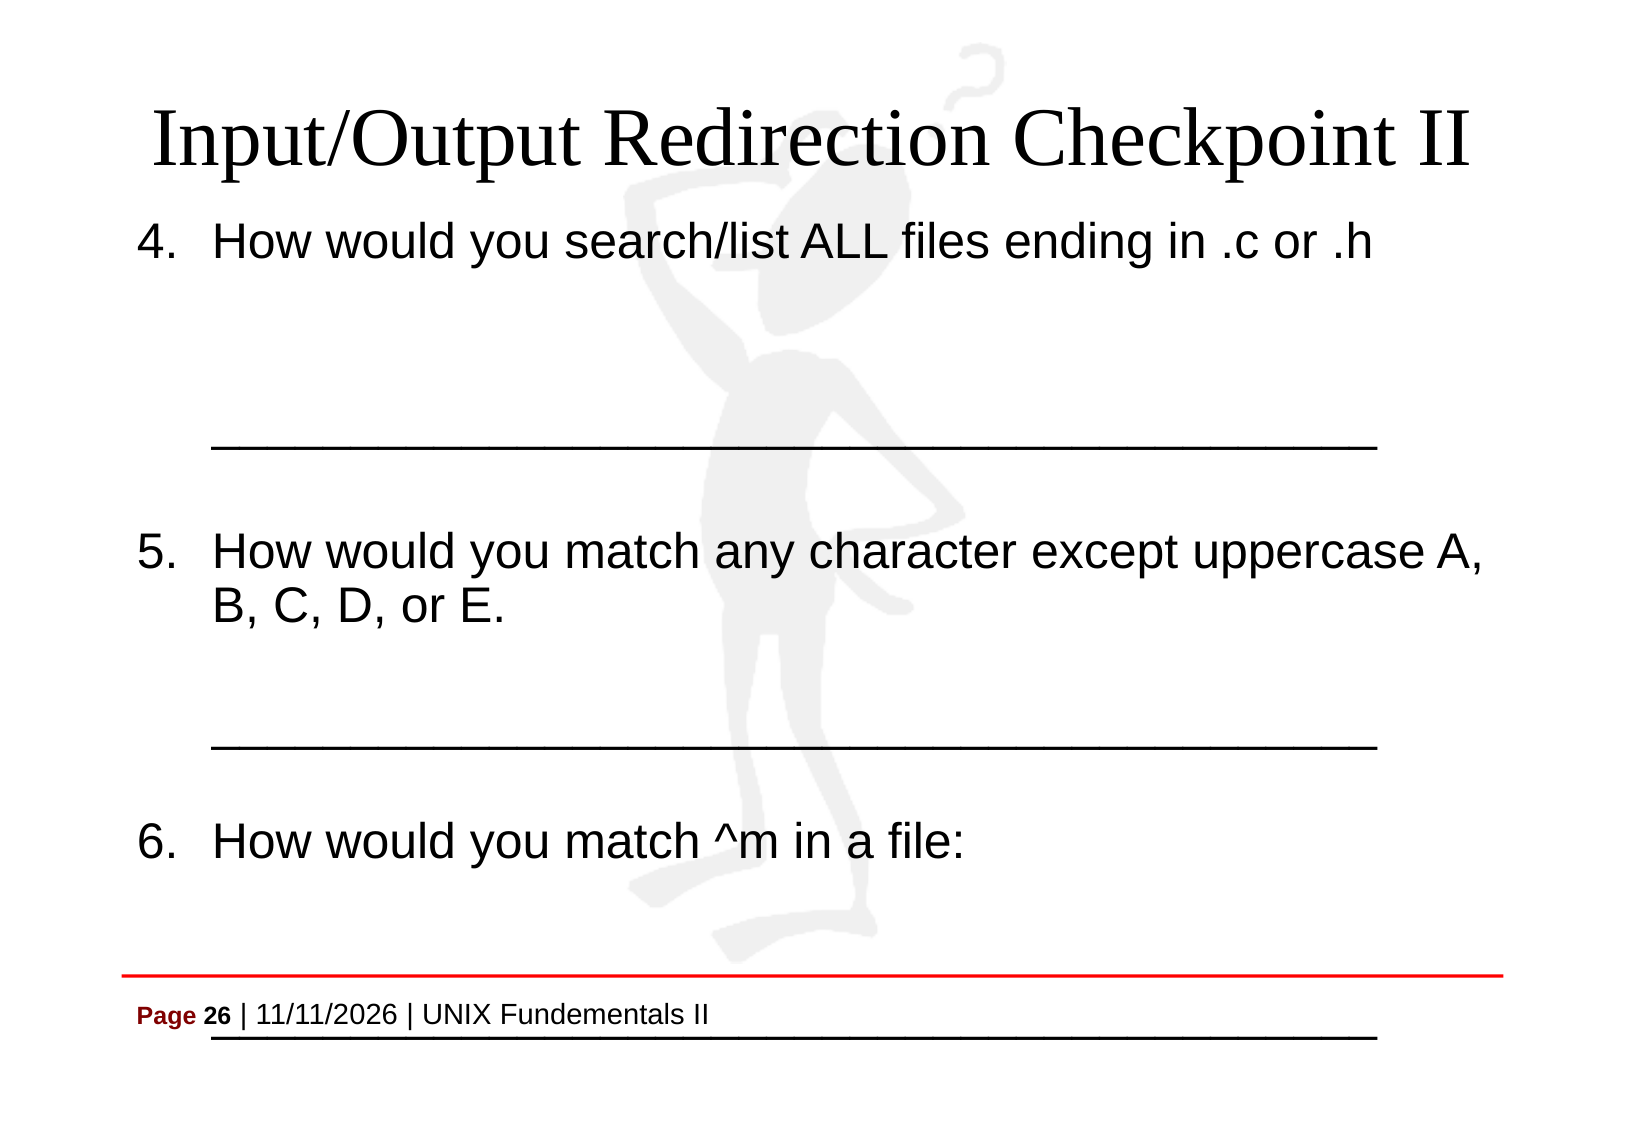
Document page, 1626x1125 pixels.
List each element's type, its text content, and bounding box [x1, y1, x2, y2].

title Input/Output Redirection Checkpoint II [1007, 78, 1504, 187]
picture [623, 42, 1007, 964]
list How would you search/list ALL files ending in .c or .h __________________________________________ How would you match any character except uppercase A, B, C, D, or E. __________________________________________ How would you match ^m in a file: __________________________________________ [1007, 208, 1504, 953]
list How would you search/list ALL files ending in .c or .h __________________________________________ How would you match any character except uppercase A, B, C, D, or E. __________________________________________ How would you match ^m in a file: __________________________________________ [121, 208, 623, 953]
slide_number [121, 987, 1504, 1071]
title Input/Output Redirection Checkpoint II [121, 78, 623, 187]
